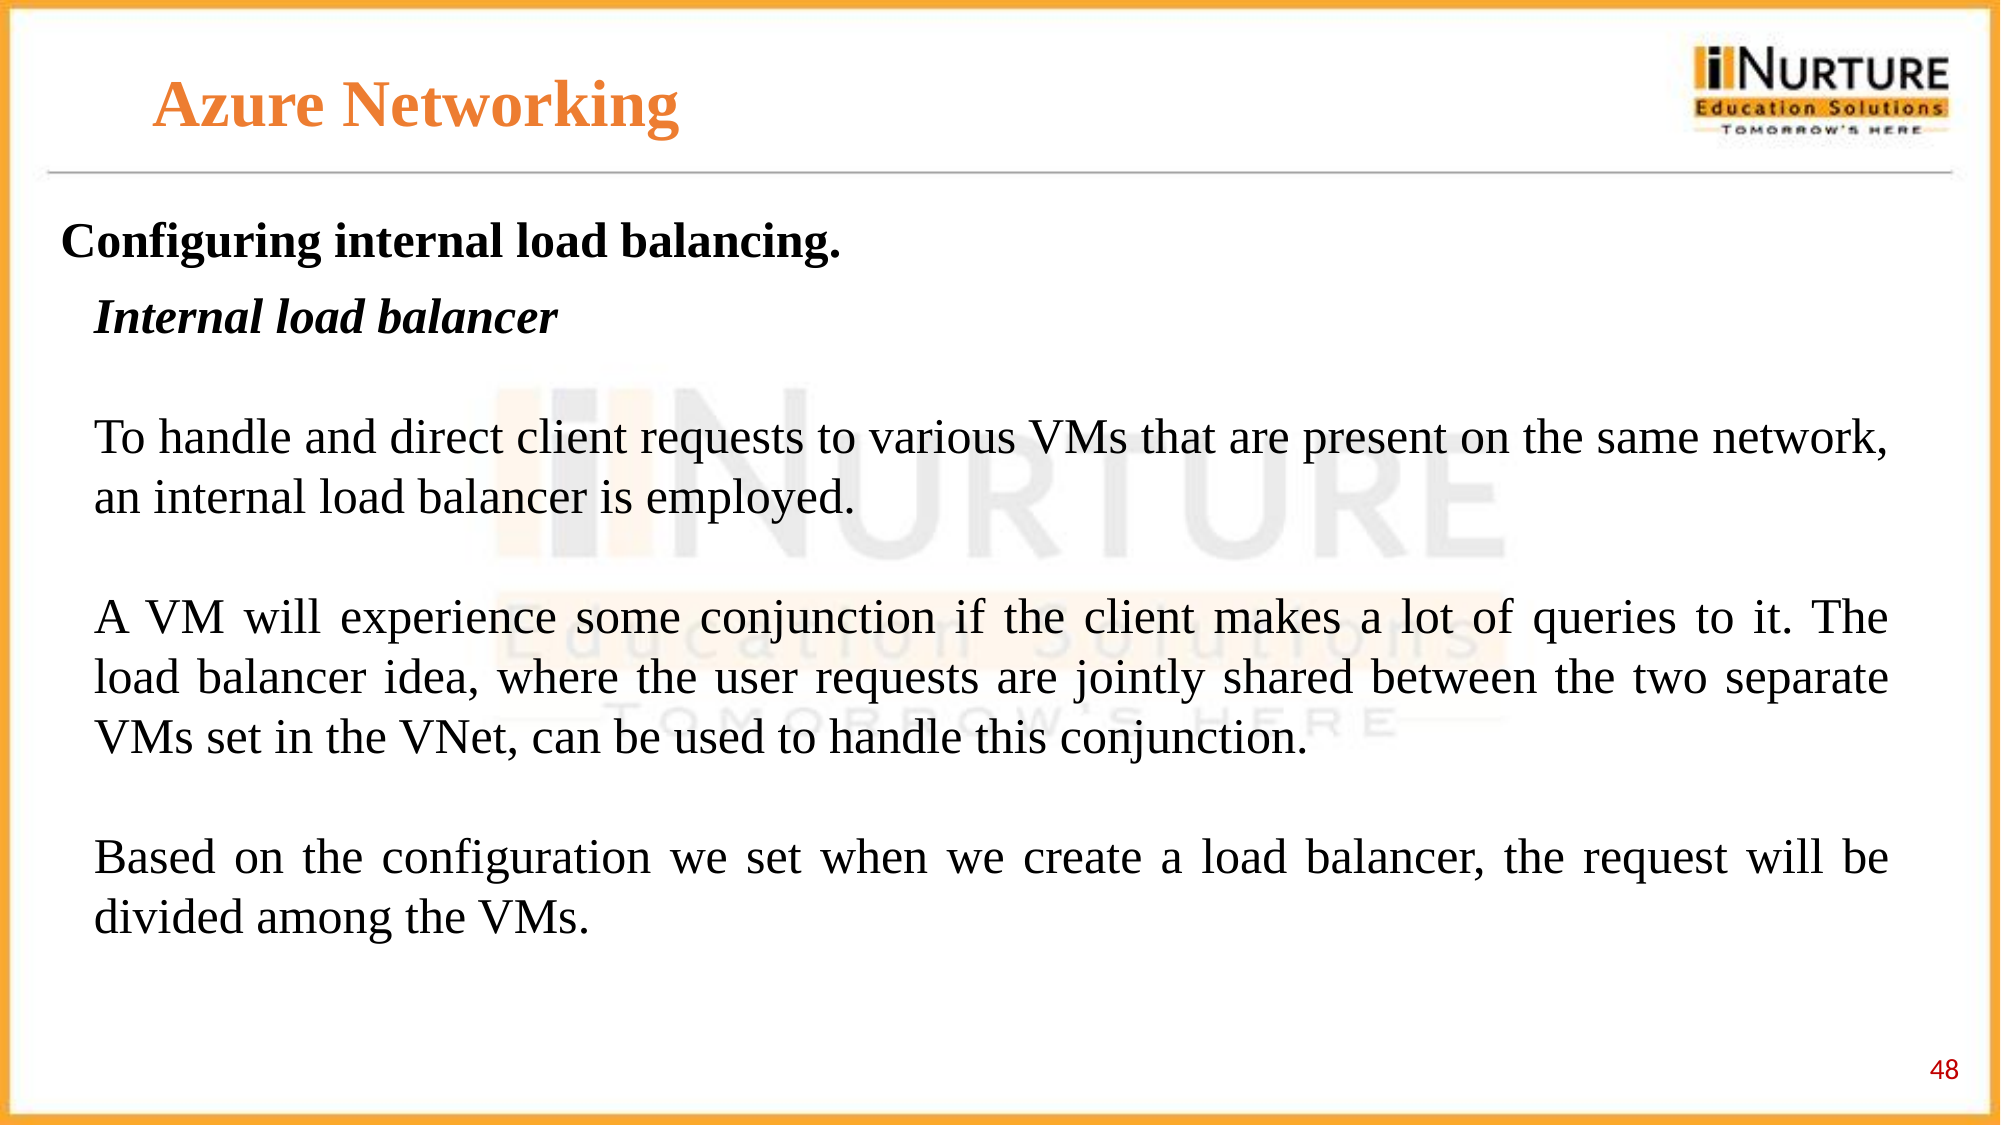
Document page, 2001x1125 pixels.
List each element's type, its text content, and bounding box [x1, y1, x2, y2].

slide_number ‹#› [1840, 1042, 1975, 1103]
title Azure Networking [137, 59, 787, 150]
picture [0, 0, 2001, 1125]
list Configuring internal load balancing. [45, 206, 1955, 860]
text_box Internal load balancer To handle and direct client requests to various VMs that are present on the same network, an internal load balancer is employed. A VM will experience some conjunction if the client makes a lot of queries to it. The load balancer idea, where the user requests are jointly shared between the two separate VMs set in the VNet, can be used to handle this conjunction. Based on the configuration we set when we create a load balancer, the request will be divided among the VMs. [78, 276, 1906, 952]
